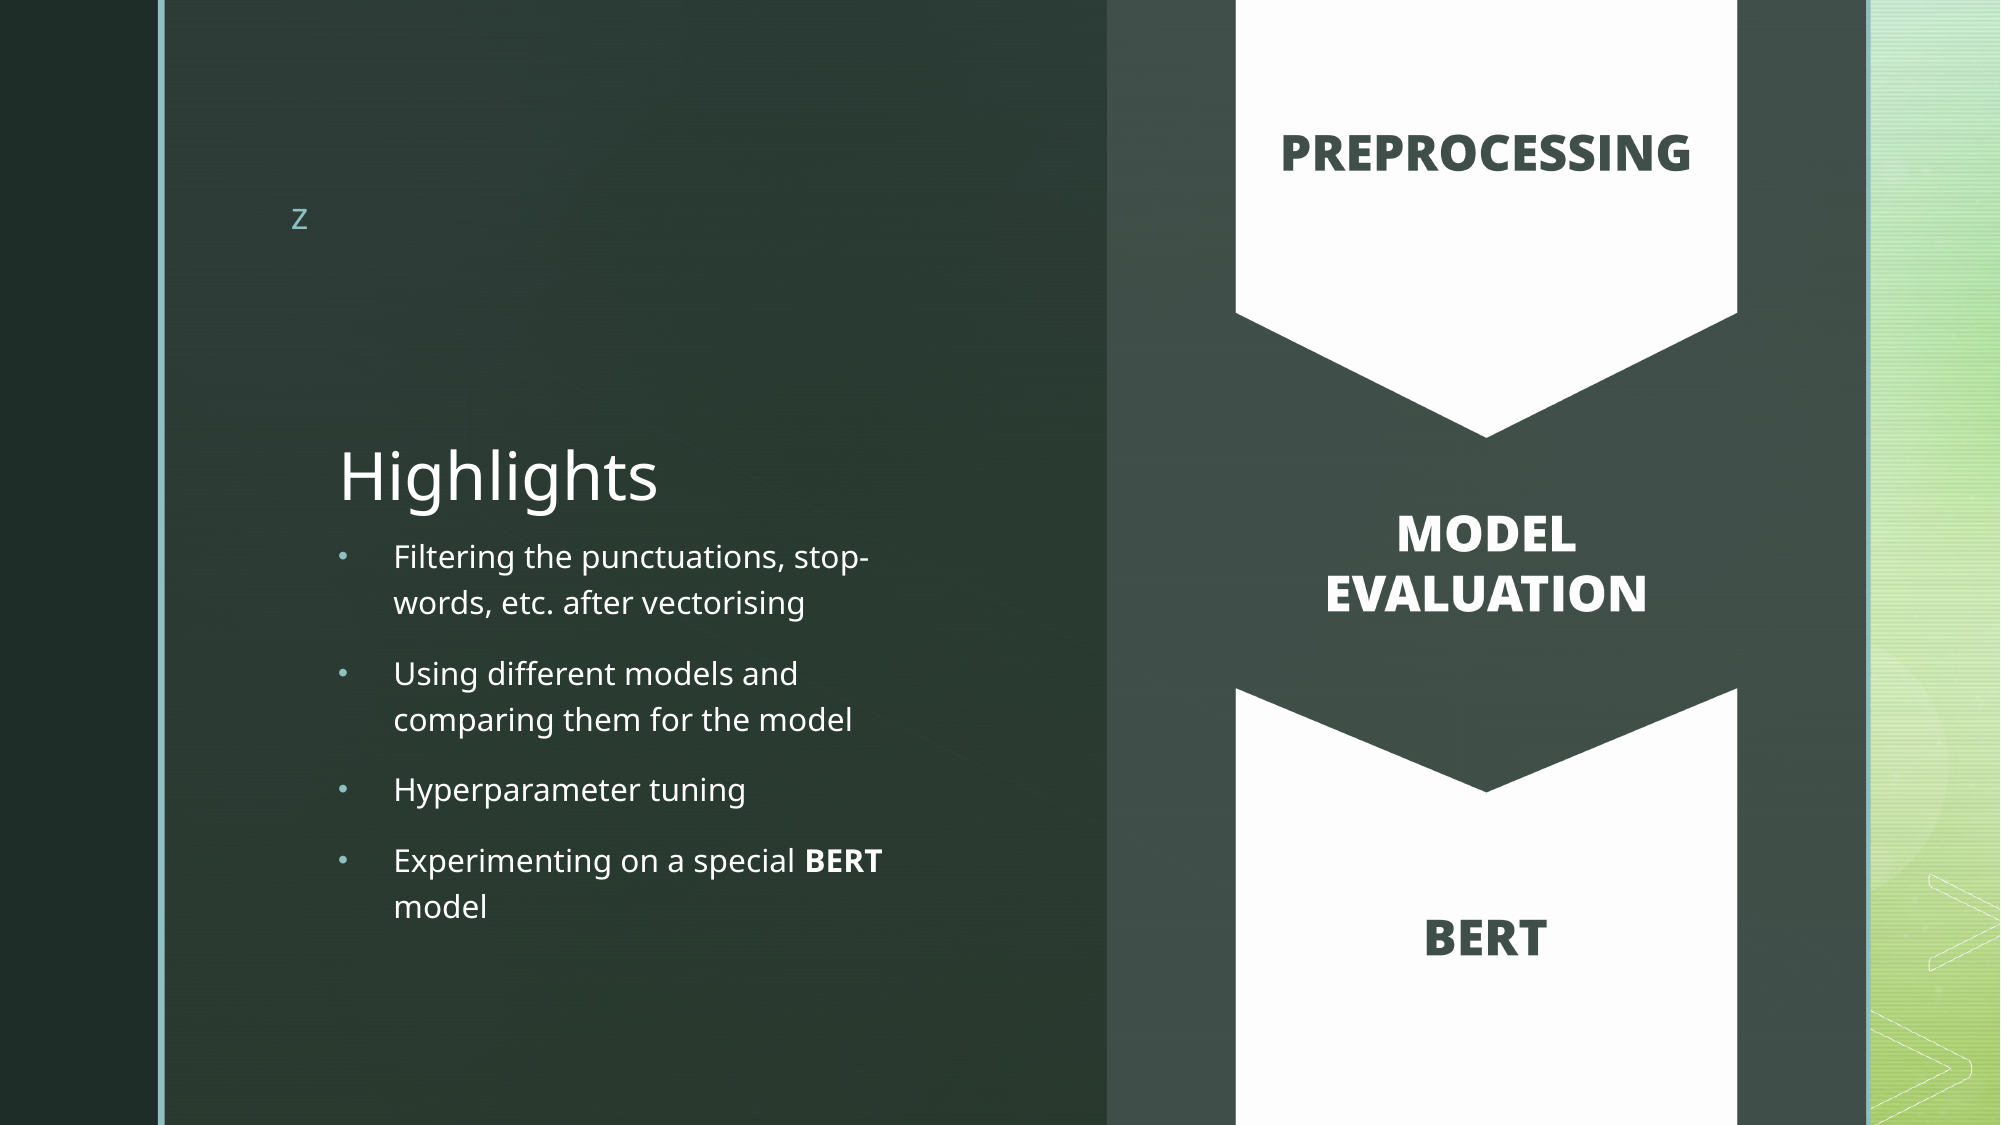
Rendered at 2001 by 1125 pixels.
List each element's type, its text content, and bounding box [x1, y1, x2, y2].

list Filtering the punctuations, stop-words, etc. after vectorising Using different models and comparing them for the model Hyperparameter tuning Experimenting on a special BERT model [323, 522, 975, 935]
picture [1871, 0, 2001, 1125]
title Highlights [323, 210, 975, 522]
picture [1106, 0, 1867, 1125]
